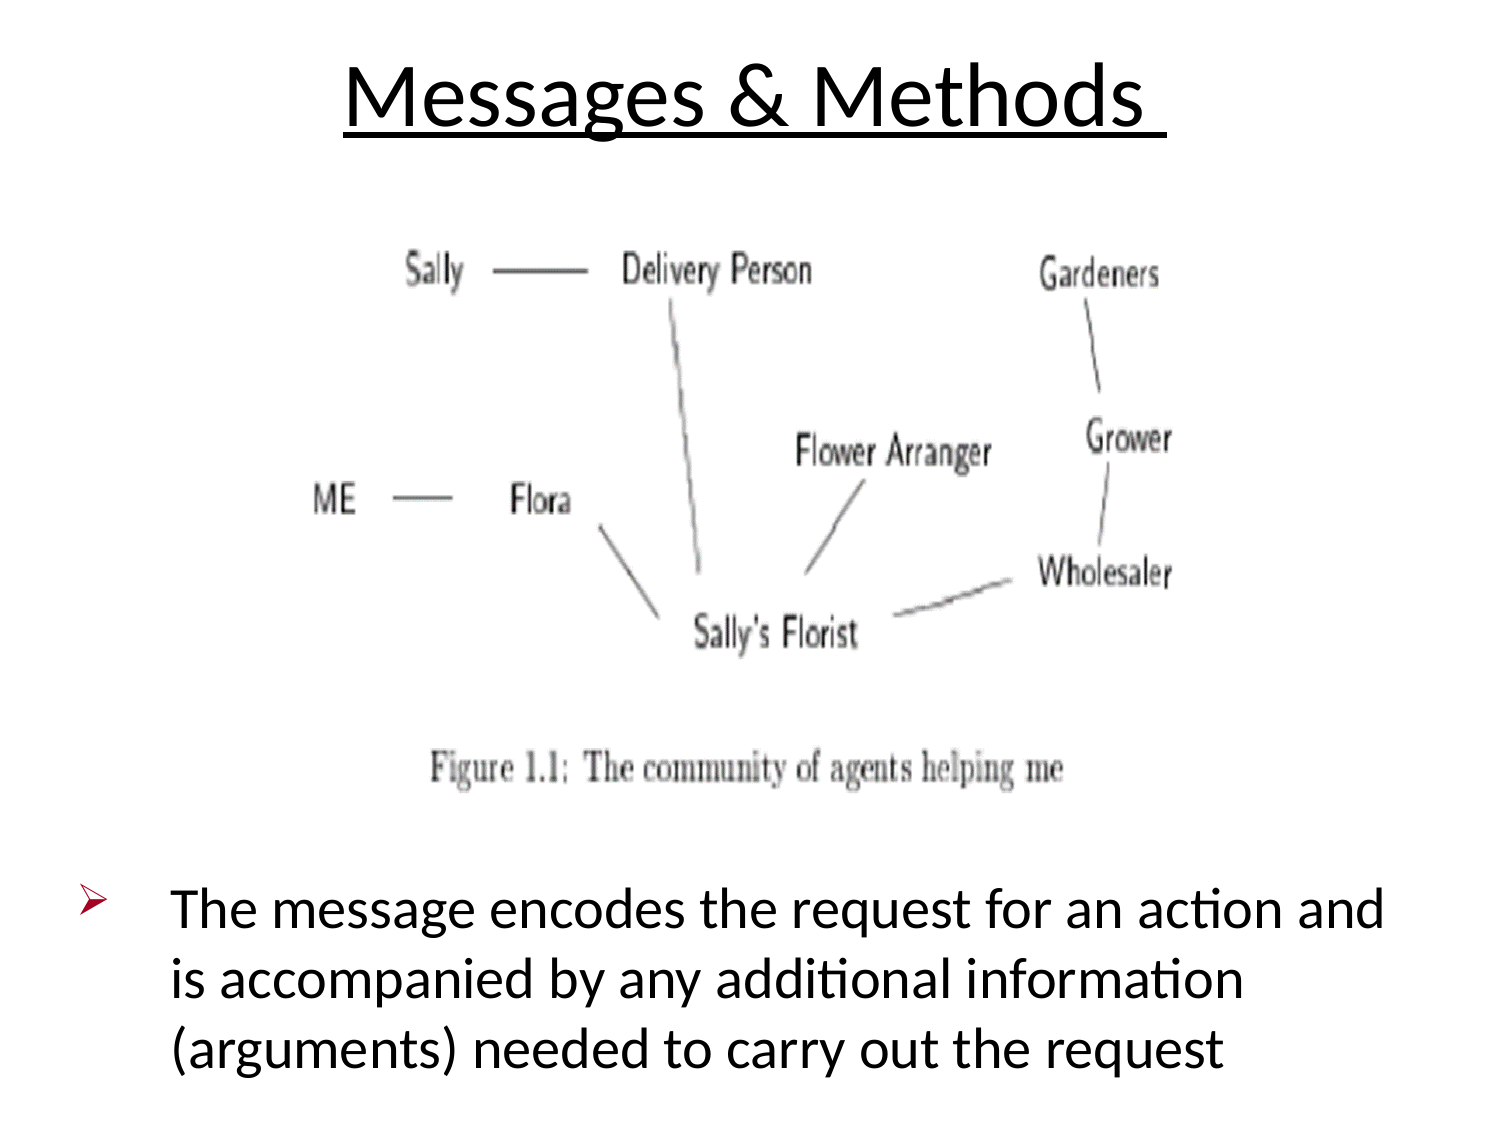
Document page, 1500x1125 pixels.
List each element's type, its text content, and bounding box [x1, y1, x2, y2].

text_box The message encodes the request for an action and is accompanied by any additional information (arguments) needed to carry out the request [61, 862, 1450, 1088]
subtitle Messages & Methods [36, 26, 1475, 1086]
picture [230, 142, 1281, 847]
